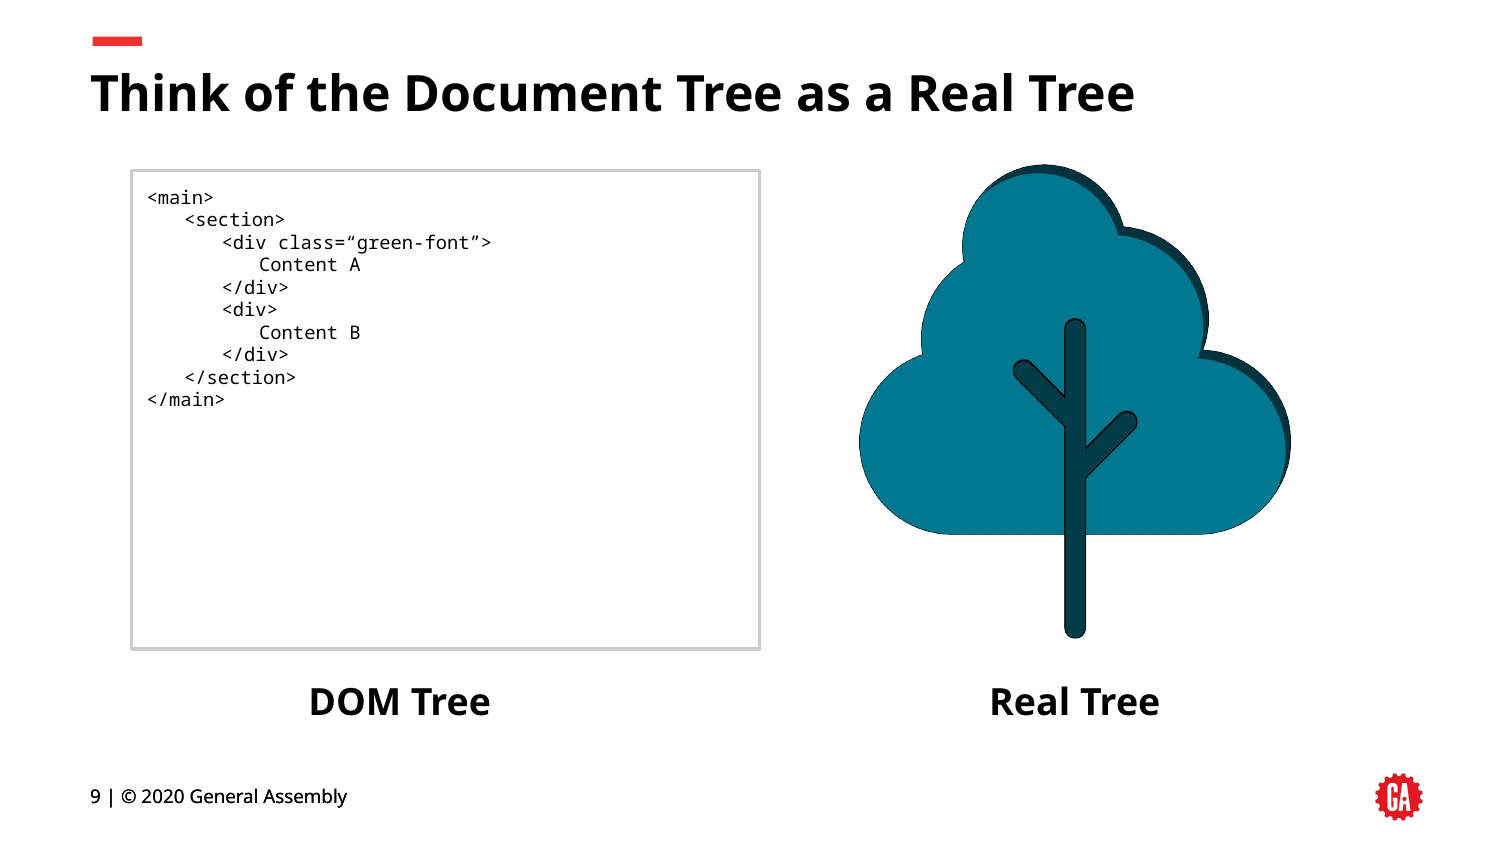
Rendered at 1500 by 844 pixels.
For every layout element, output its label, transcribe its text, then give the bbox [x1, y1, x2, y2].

title Think of the Document Tree as a Real Tree [75, 46, 1473, 140]
list <main> <section> <div class=“green-font”> Content A </div> <div> Content B </div> </section> </main> [131, 170, 760, 650]
picture [859, 164, 1291, 639]
text_box DOM Tree [220, 663, 580, 751]
slide_number ‹#› | © 2020 General Assembly [75, 764, 465, 830]
picture [1373, 771, 1425, 823]
picture [1049, 164, 1291, 429]
text_box Real Tree [895, 663, 1255, 751]
